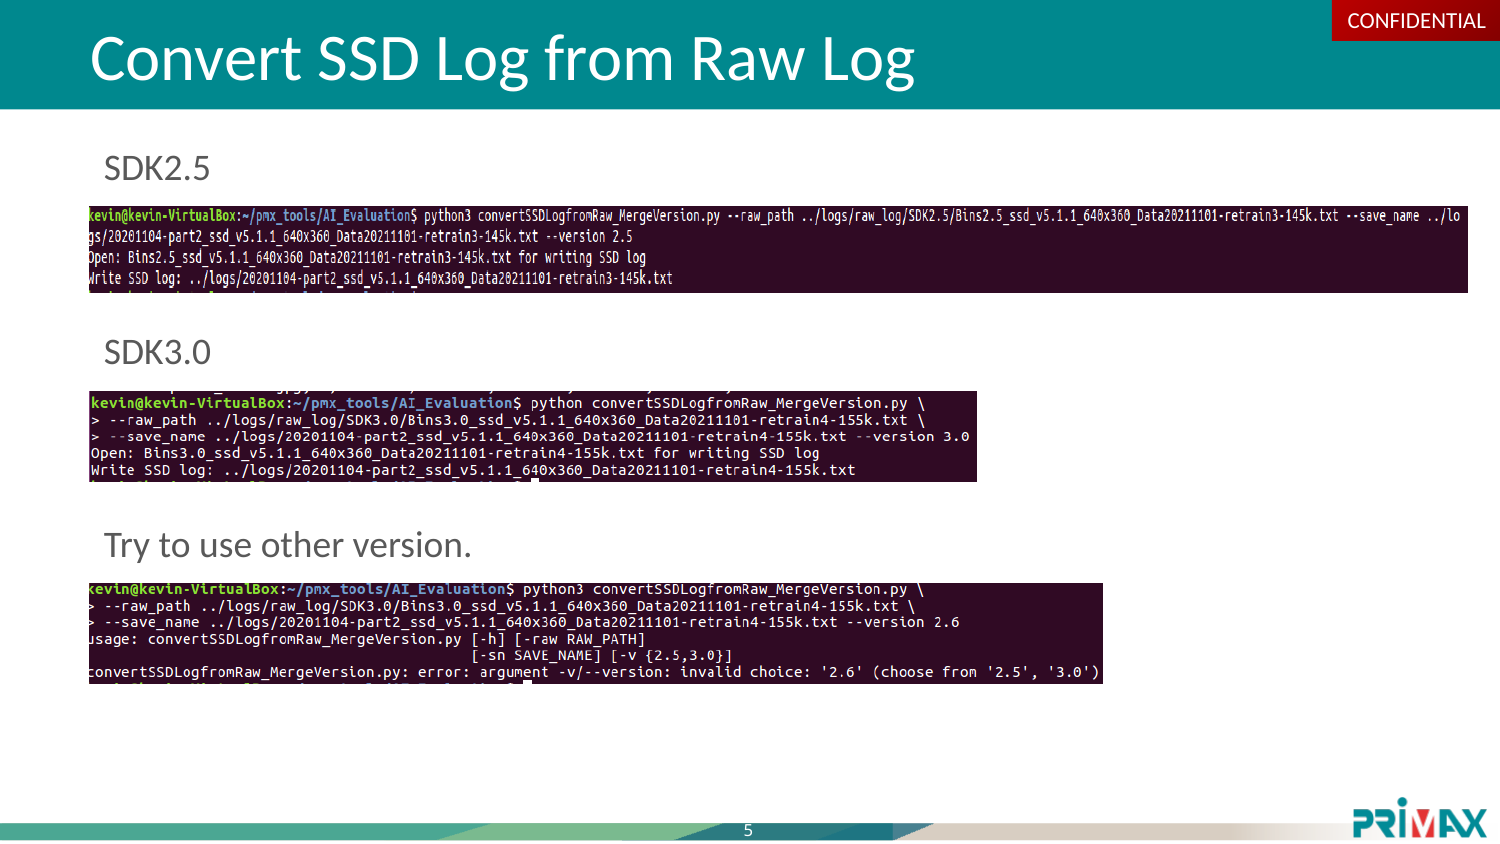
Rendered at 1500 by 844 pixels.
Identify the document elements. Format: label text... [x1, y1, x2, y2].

text_box Try to use other version. [89, 512, 670, 573]
picture [88, 206, 1468, 293]
picture [0, 796, 1498, 844]
picture [88, 582, 1103, 685]
slide_number 5 [684, 819, 813, 843]
picture [88, 390, 977, 483]
title Convert SSD Log from Raw Log [75, 3, 1425, 104]
text_box SDK3.0 [89, 319, 314, 380]
text_box SDK2.5 [89, 135, 314, 196]
